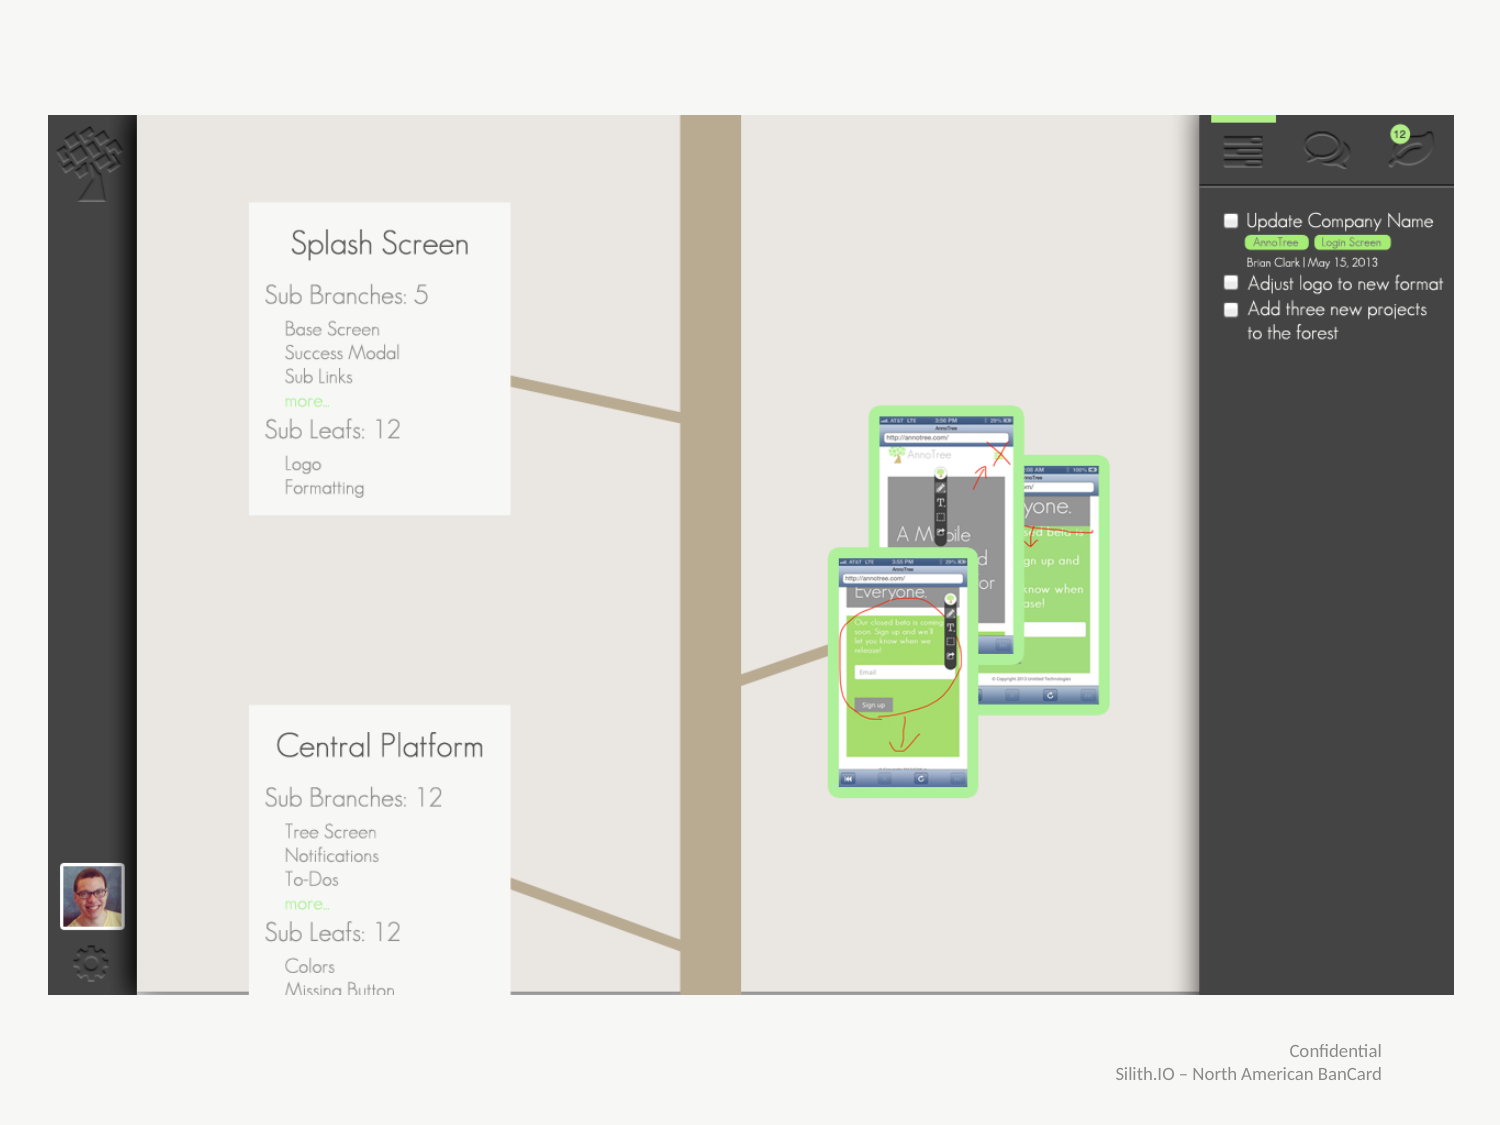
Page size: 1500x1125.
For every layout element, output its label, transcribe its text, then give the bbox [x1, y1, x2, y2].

picture [48, 115, 1454, 995]
slide_number Confidential Silith.IO – North American BanCard [1059, 1042, 1397, 1103]
